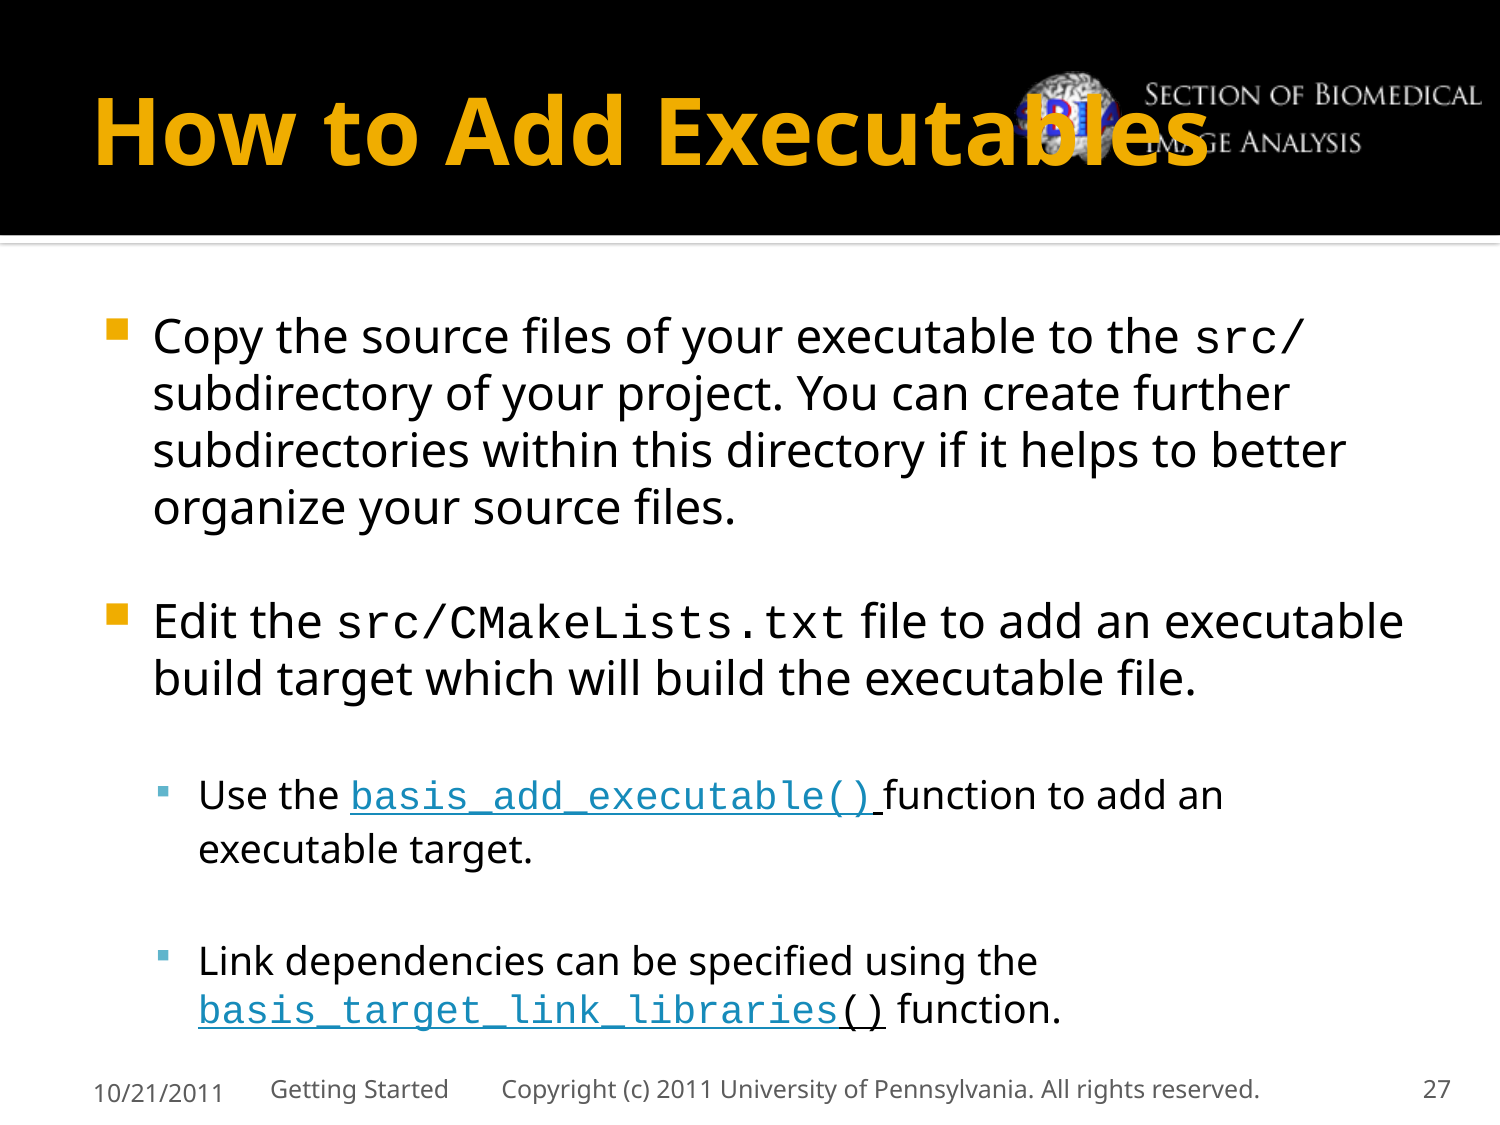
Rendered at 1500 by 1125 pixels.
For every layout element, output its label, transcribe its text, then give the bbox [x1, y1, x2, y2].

picture [1425, 70, 1482, 165]
title How to Add Executables [75, 25, 1425, 231]
slide_number 27 [1345, 1062, 1467, 1108]
footer Getting Started Copyright (c) 2011 University of Pennsylvania. All rights reserved. [262, 1062, 1337, 1108]
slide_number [75, 1062, 238, 1108]
list Copy the source files of your executable to the src/ subdirectory of your project. You can create further subdirectories within this directory if it helps to better organize your source files. Edit the src/CMakeLists.txt file to add an executable build target which will build the executable file. Use the basis_add_executable() function to add an executable target. Link dependencies can be specified using the basis_target_link_libraries() function. [75, 291, 1425, 1050]
